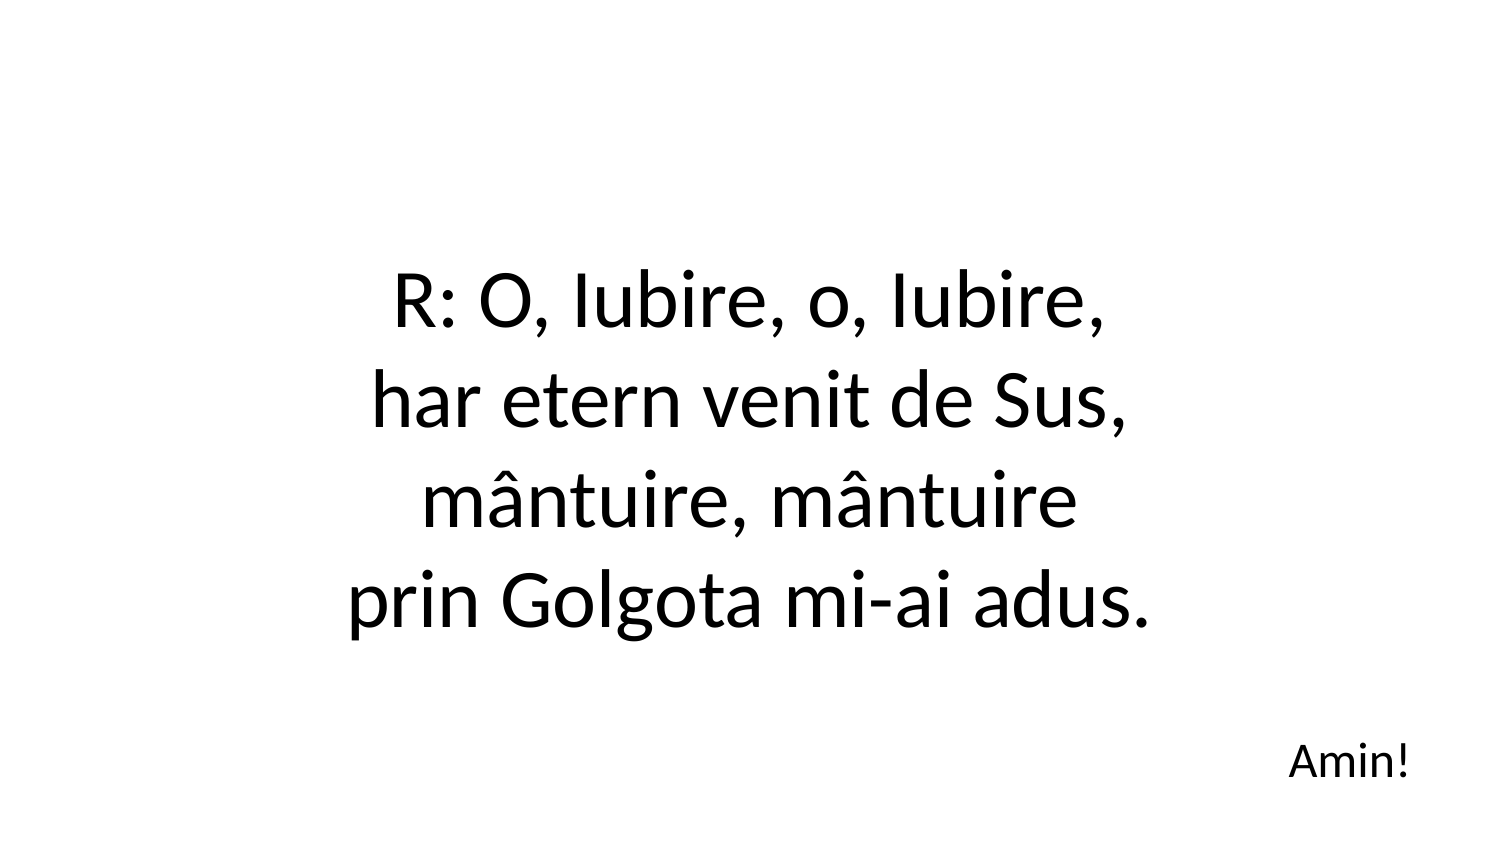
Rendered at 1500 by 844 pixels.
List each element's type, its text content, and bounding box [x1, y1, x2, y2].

text_box R: O, Iubire, o, Iubire, har etern venit de Sus, mântuire, mântuire prin Golgota mi-ai adus. [331, 192, 1169, 652]
text_box Amin! [1273, 674, 1427, 795]
